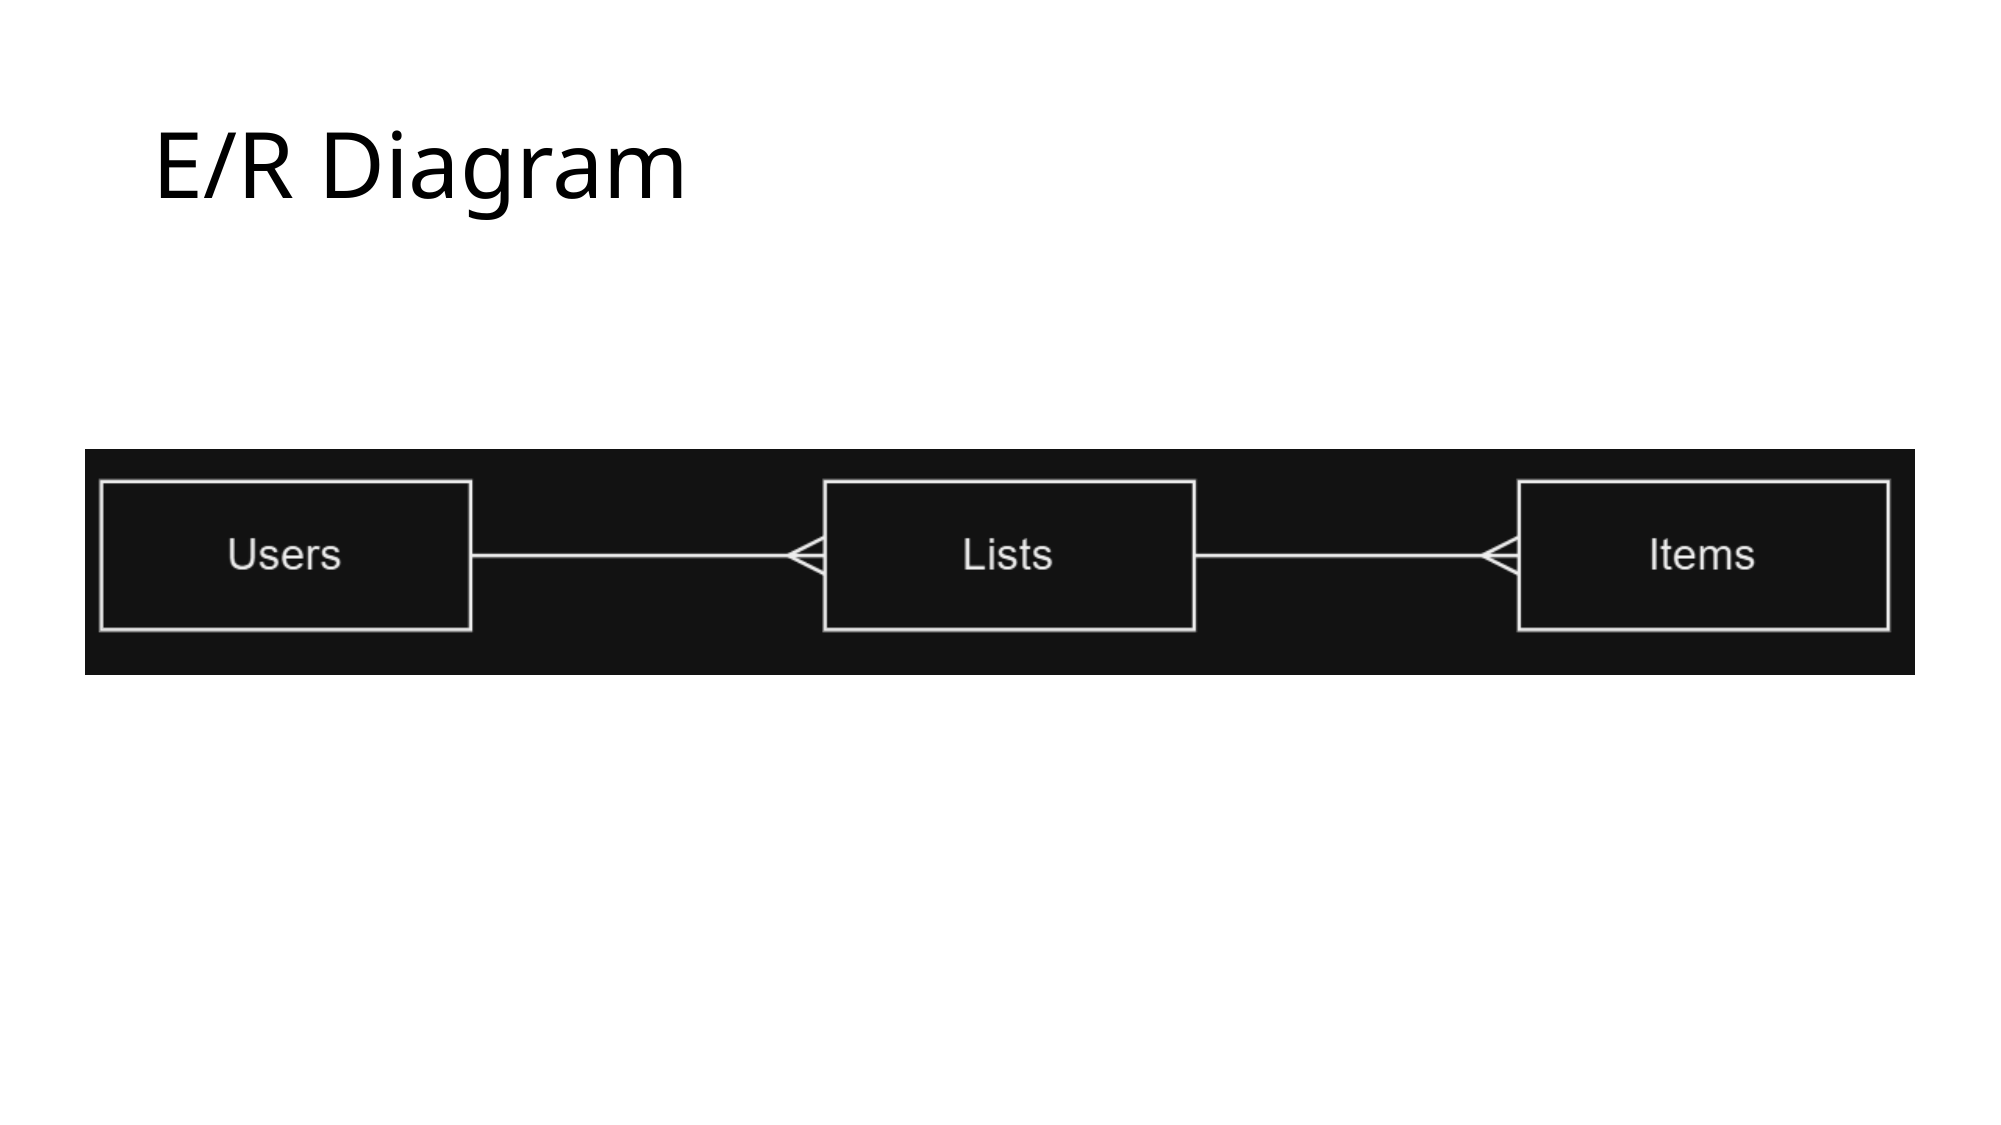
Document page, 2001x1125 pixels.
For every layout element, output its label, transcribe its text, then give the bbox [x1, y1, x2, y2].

picture [84, 449, 1916, 676]
title E/R Diagram [137, 59, 1863, 278]
